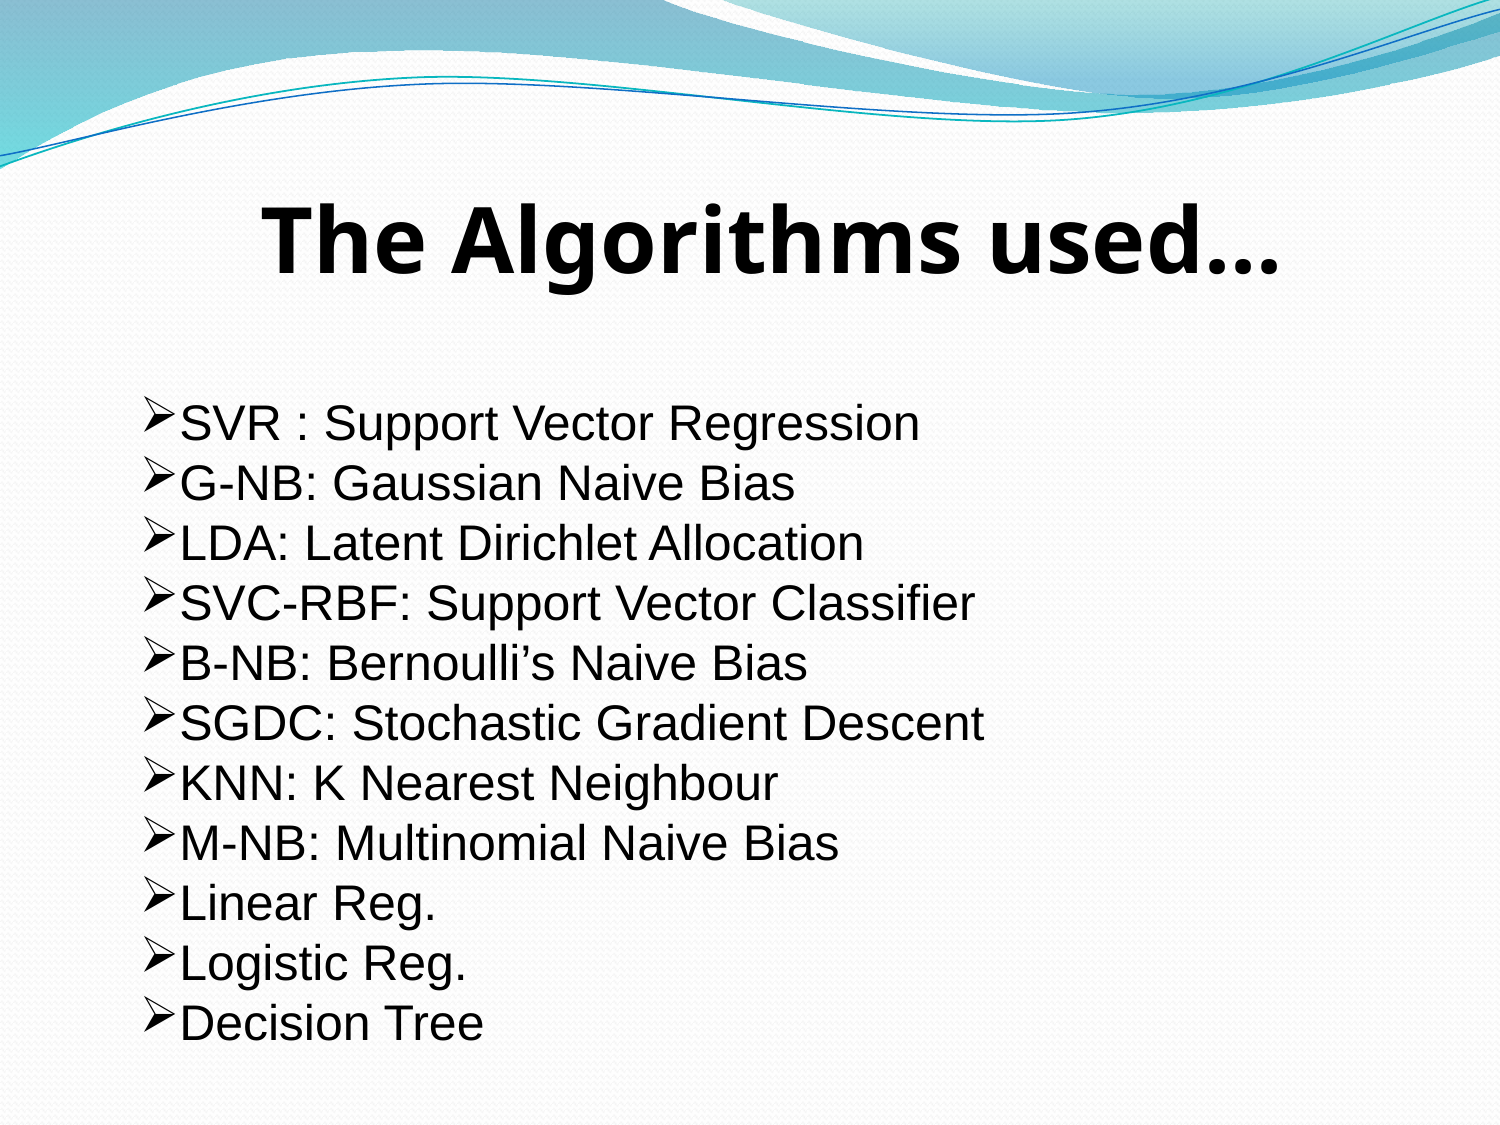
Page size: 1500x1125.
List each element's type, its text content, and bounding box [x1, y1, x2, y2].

text_box SVR : Support Vector Regression G-NB: Gaussian Naive Bias LDA: Latent Dirichlet Allocation SVC-RBF: Support Vector Classifier B-NB: Bernoulli’s Naive Bias SGDC: Stochastic Gradient Descent KNN: K Nearest Neighbour M-NB: Multinomial Naive Bias Linear Reg. Logistic Reg. Decision Tree [125, 382, 1350, 1118]
text_box The Algorithms used... [245, 174, 1299, 300]
